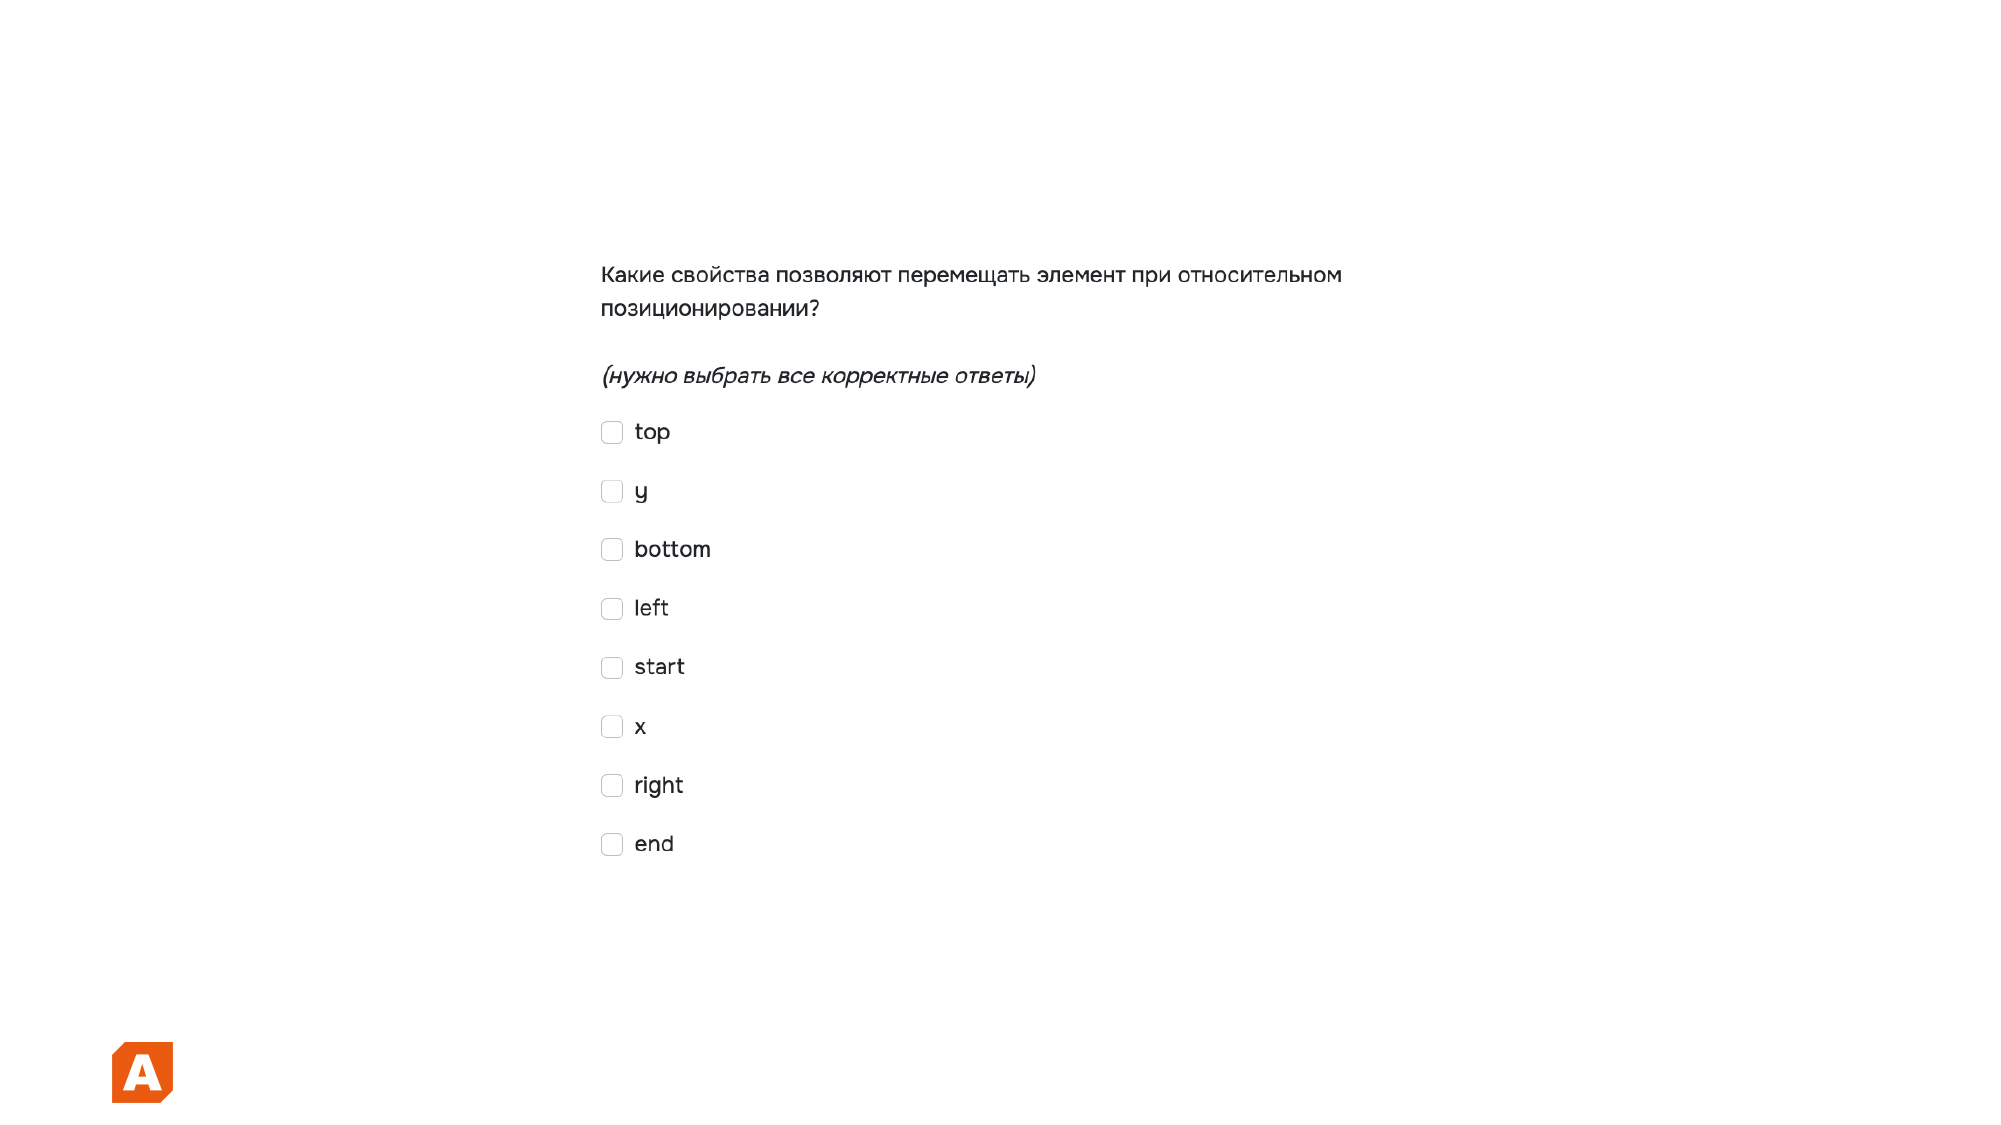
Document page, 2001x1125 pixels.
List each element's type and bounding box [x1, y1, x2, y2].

picture [112, 1042, 173, 1103]
picture [572, 246, 1427, 879]
